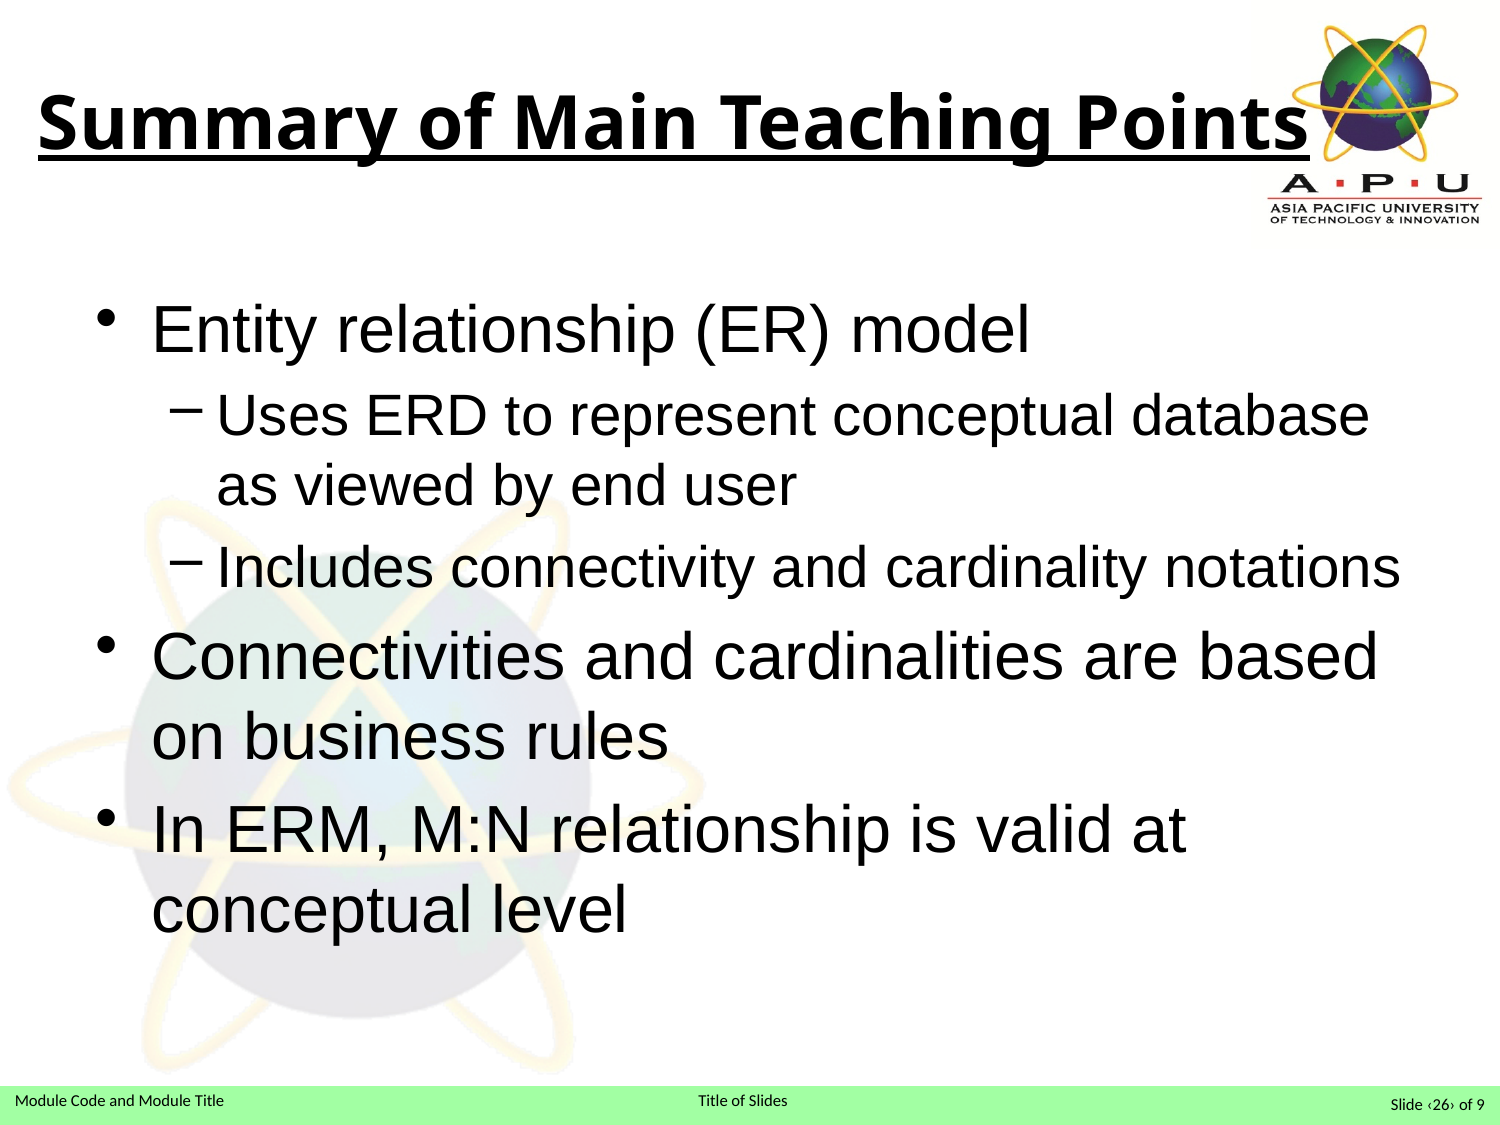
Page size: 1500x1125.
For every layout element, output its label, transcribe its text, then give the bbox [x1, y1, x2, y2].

picture [1251, 0, 1500, 249]
list Entity relationship (ER) model Uses ERD to represent conceptual database as viewed by end user Includes connectivity and cardinality notations Connectivities and cardinalities are based on business rules In ERM, M:N relationship is valid at conceptual level [79, 278, 1430, 1021]
footer Slide ‹26› of 9 [1024, 1086, 1500, 1125]
text_box Summary of Main Teaching Points [23, 67, 1326, 173]
